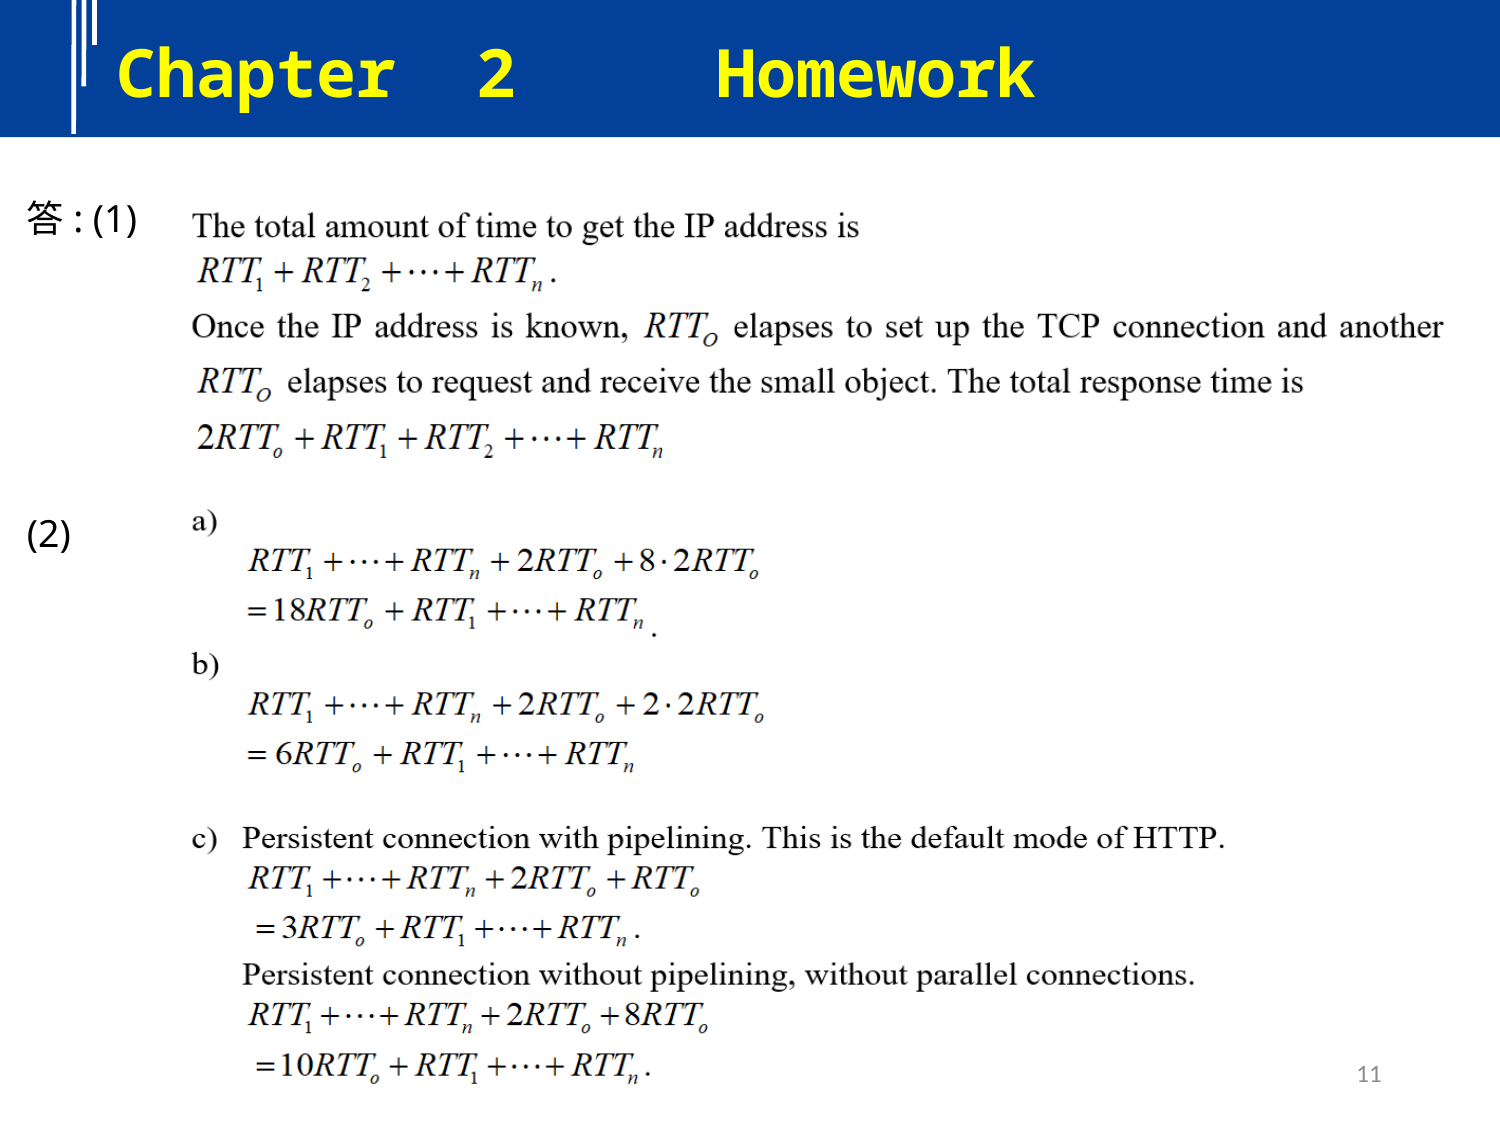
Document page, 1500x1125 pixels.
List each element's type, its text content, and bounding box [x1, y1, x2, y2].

text_box 答: (1) (2) [12, 187, 1437, 563]
text_box [0, 0, 1500, 138]
slide_number 11 [1236, 1042, 1397, 1103]
text_box Chapter 2 Homework [102, 23, 1500, 119]
picture [162, 484, 1236, 1103]
picture [161, 199, 1488, 467]
